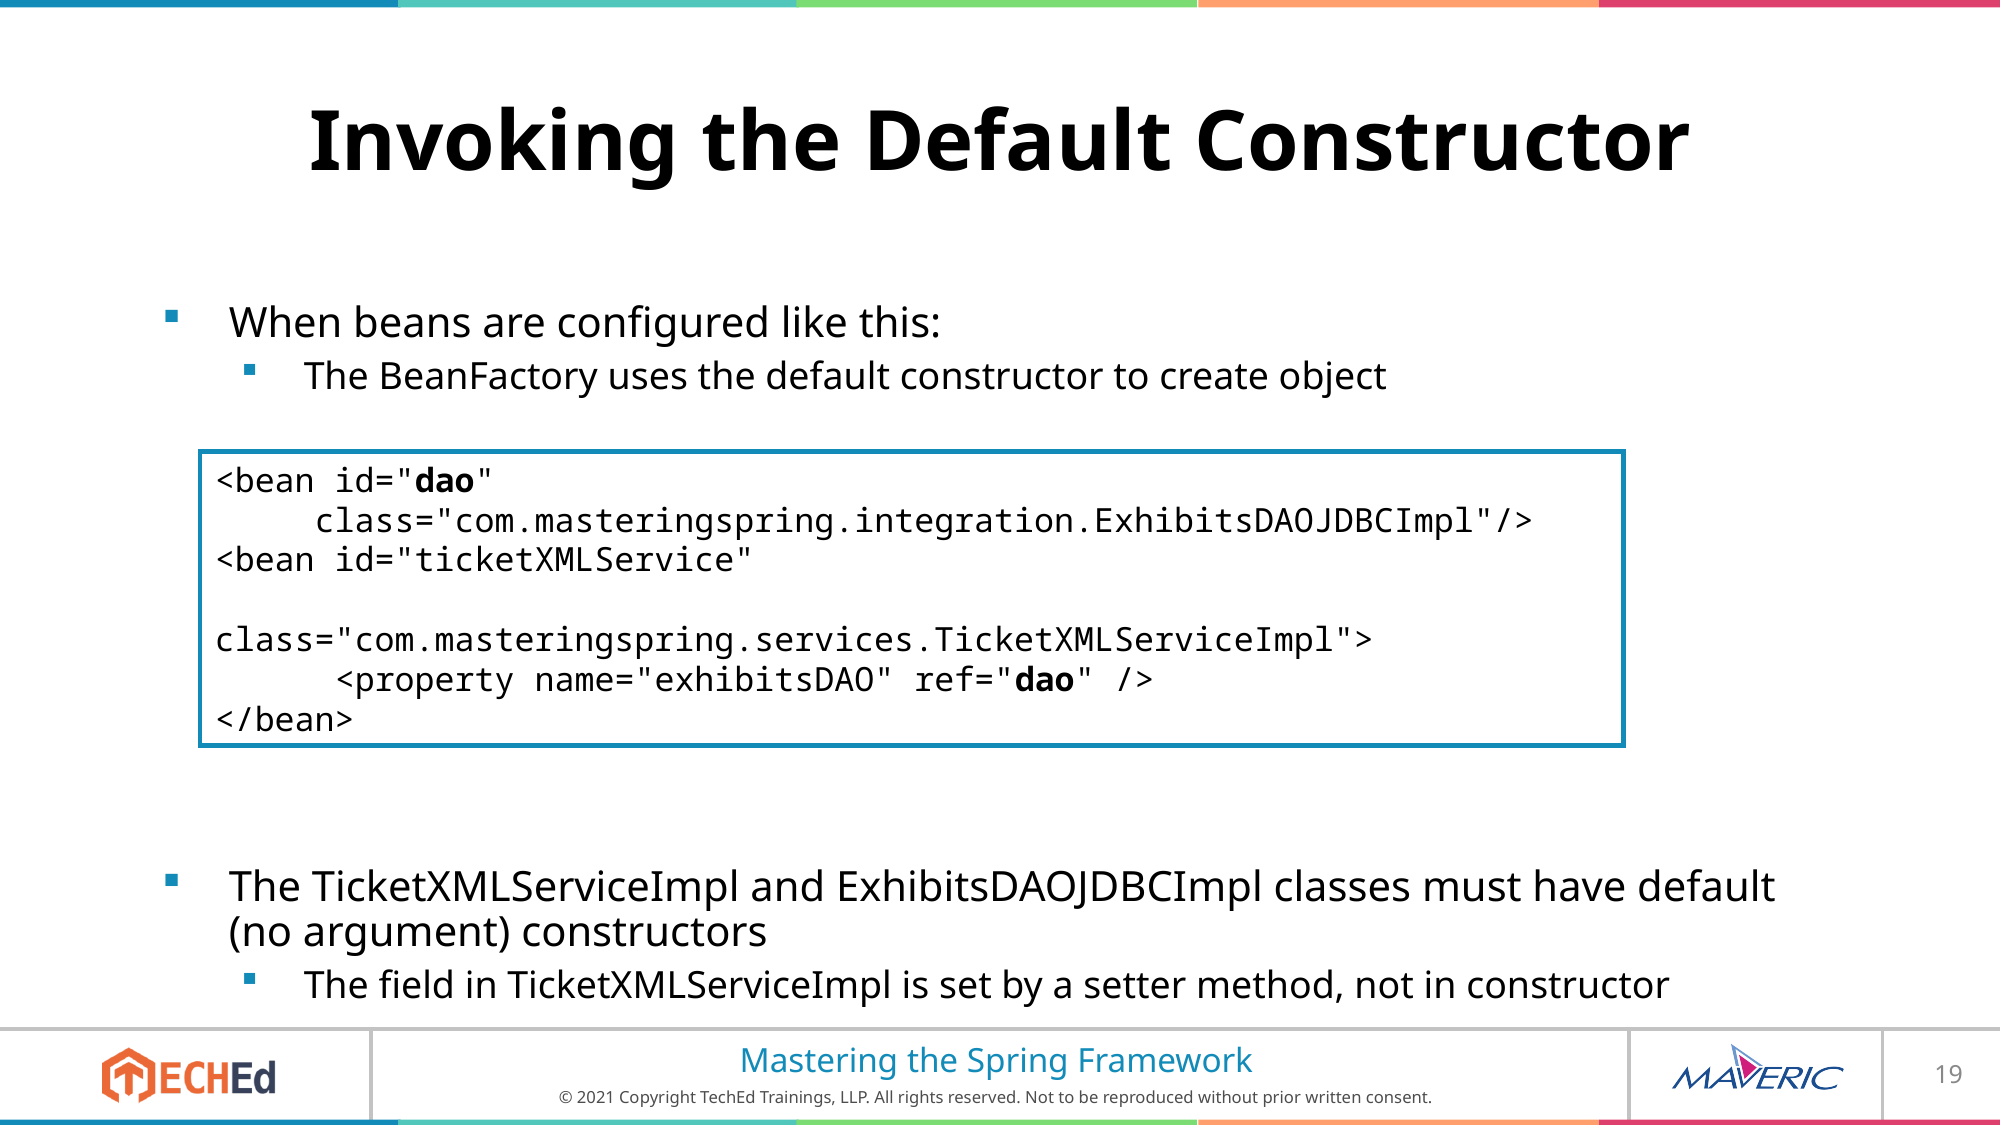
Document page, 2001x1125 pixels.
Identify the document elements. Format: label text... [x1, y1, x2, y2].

picture [1662, 1018, 1852, 1119]
title Invoking the Default Constructor [138, 68, 1864, 219]
text_box <bean id="dao" class="com.masteringspring.integration.ExhibitsDAOJDBCImpl"/> <bean id="ticketXMLService" class="com.masteringspring.services.TicketXMLServiceImpl"> <property name="exhibitsDAO" ref="dao" /> </bean> [199, 451, 1624, 746]
list When beans are configured like this: The BeanFactory uses the default constructor to create object The TicketXMLServiceImpl and ExhibitsDAOJDBCImpl classes must have default (no argument) constructors The field in TicketXMLServiceImpl is set by a setter method, not in constructor [138, 294, 1864, 965]
picture [102, 1047, 276, 1110]
